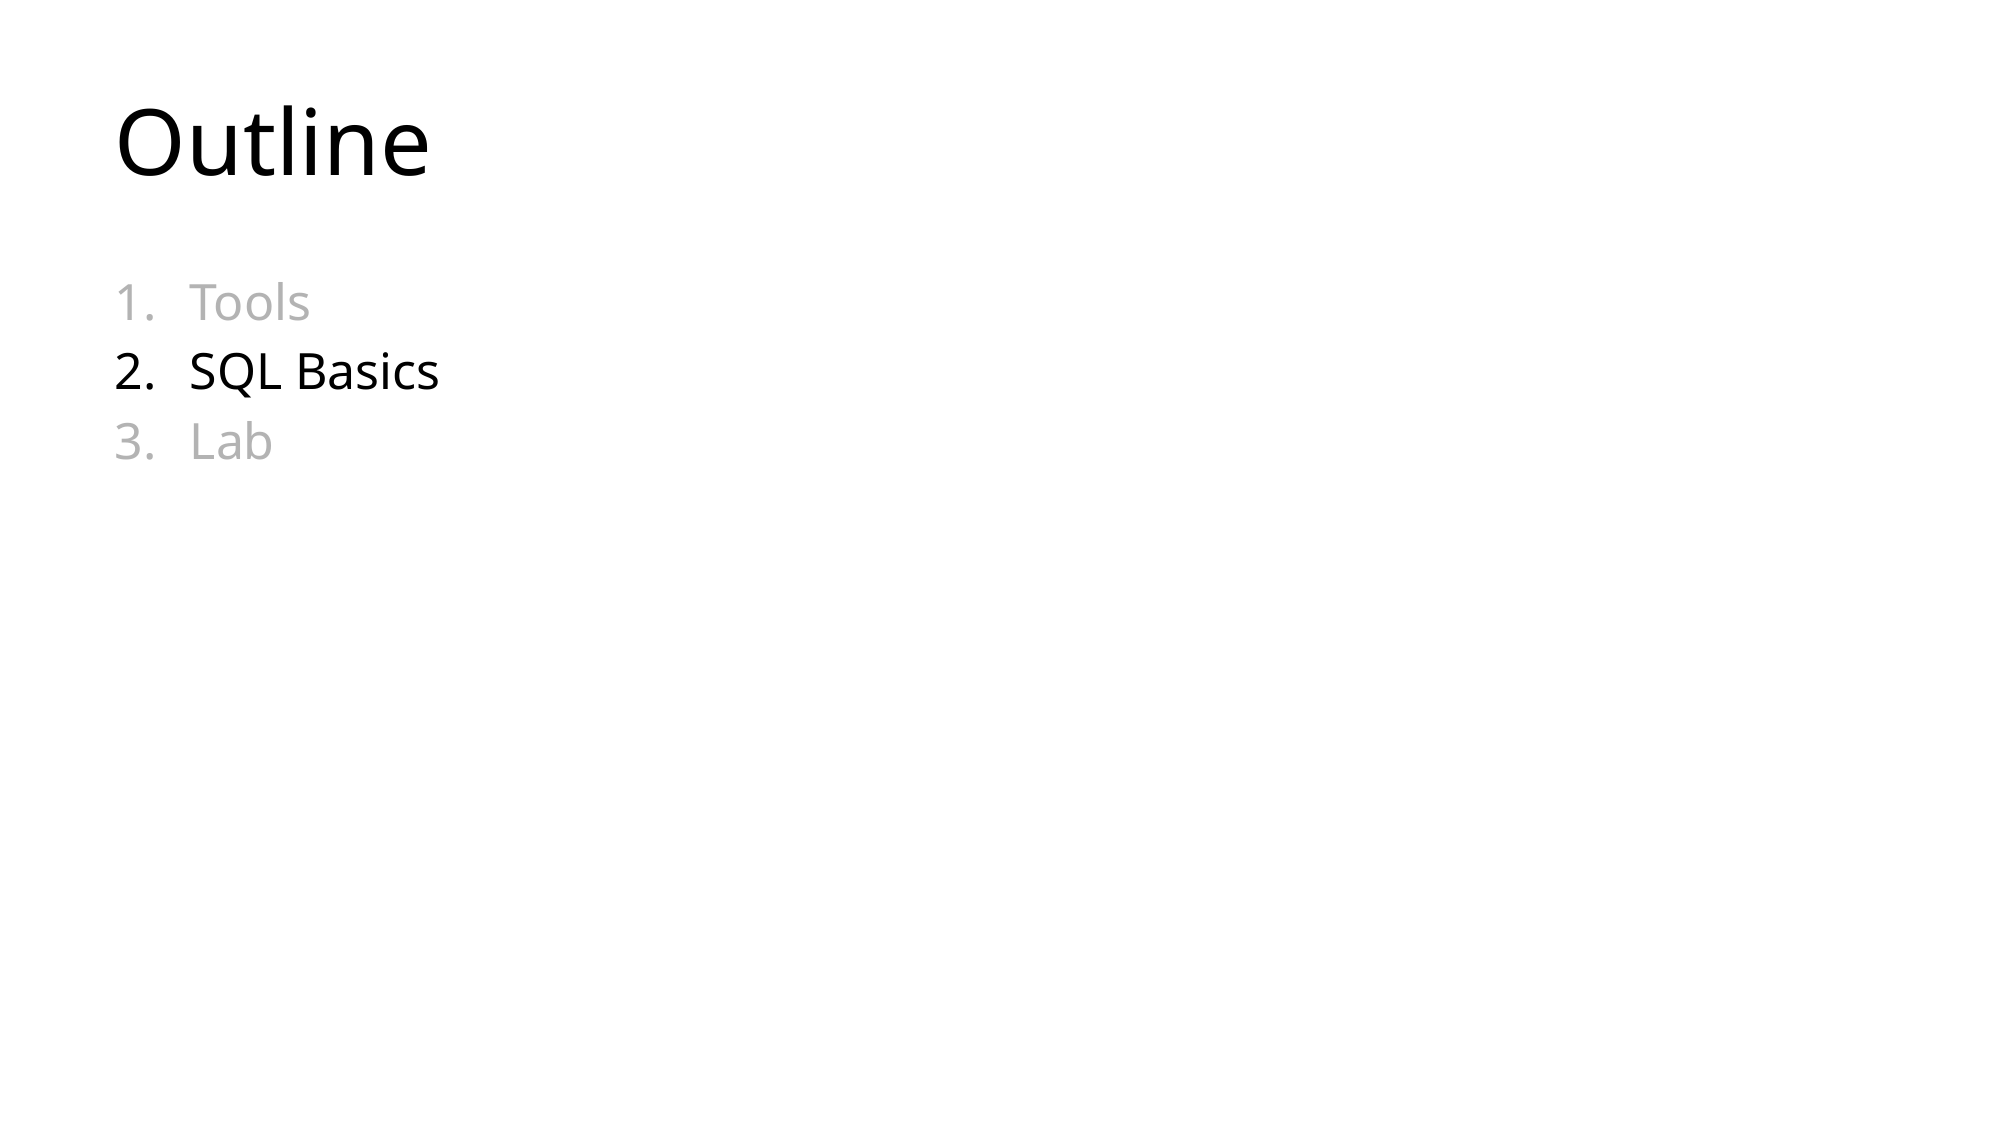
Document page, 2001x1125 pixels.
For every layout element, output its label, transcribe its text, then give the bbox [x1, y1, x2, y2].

list Tools SQL Basics Lab [99, 262, 1901, 1006]
title Outline [99, 44, 1901, 233]
